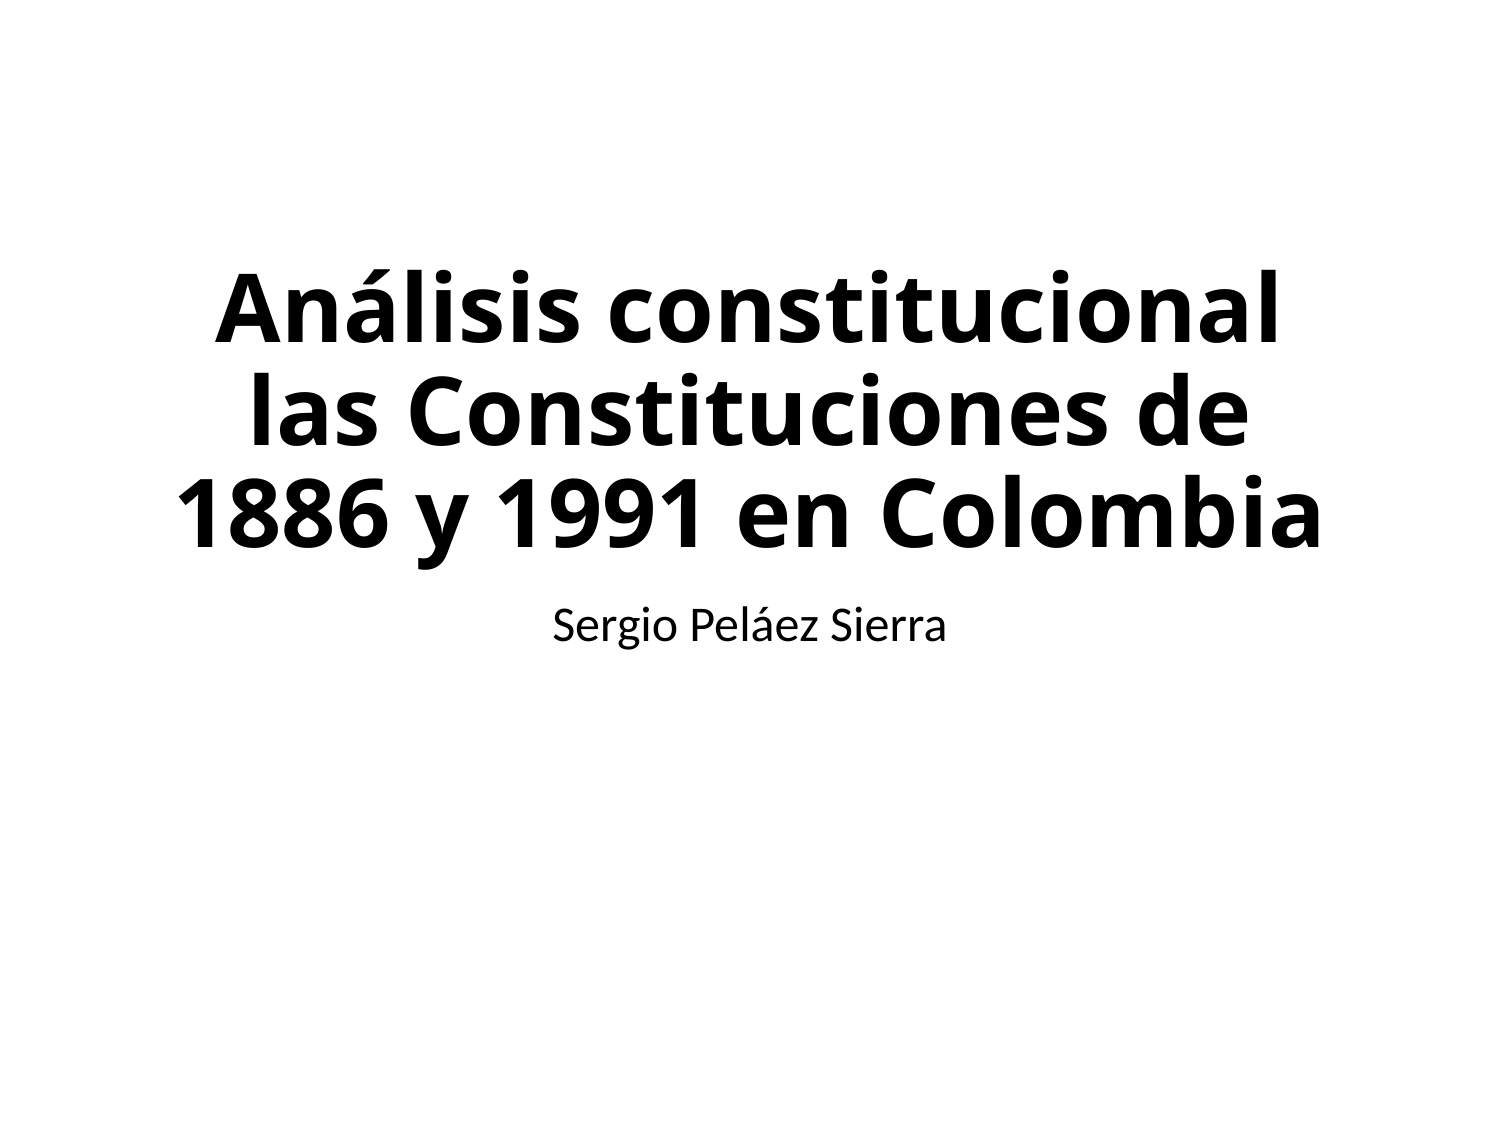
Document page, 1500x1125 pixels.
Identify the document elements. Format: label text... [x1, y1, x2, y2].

subtitle Sergio Peláez Sierra [187, 590, 1313, 863]
title Análisis constitucional las Constituciones de 1886 y 1991 en Colombia [112, 184, 1388, 576]
